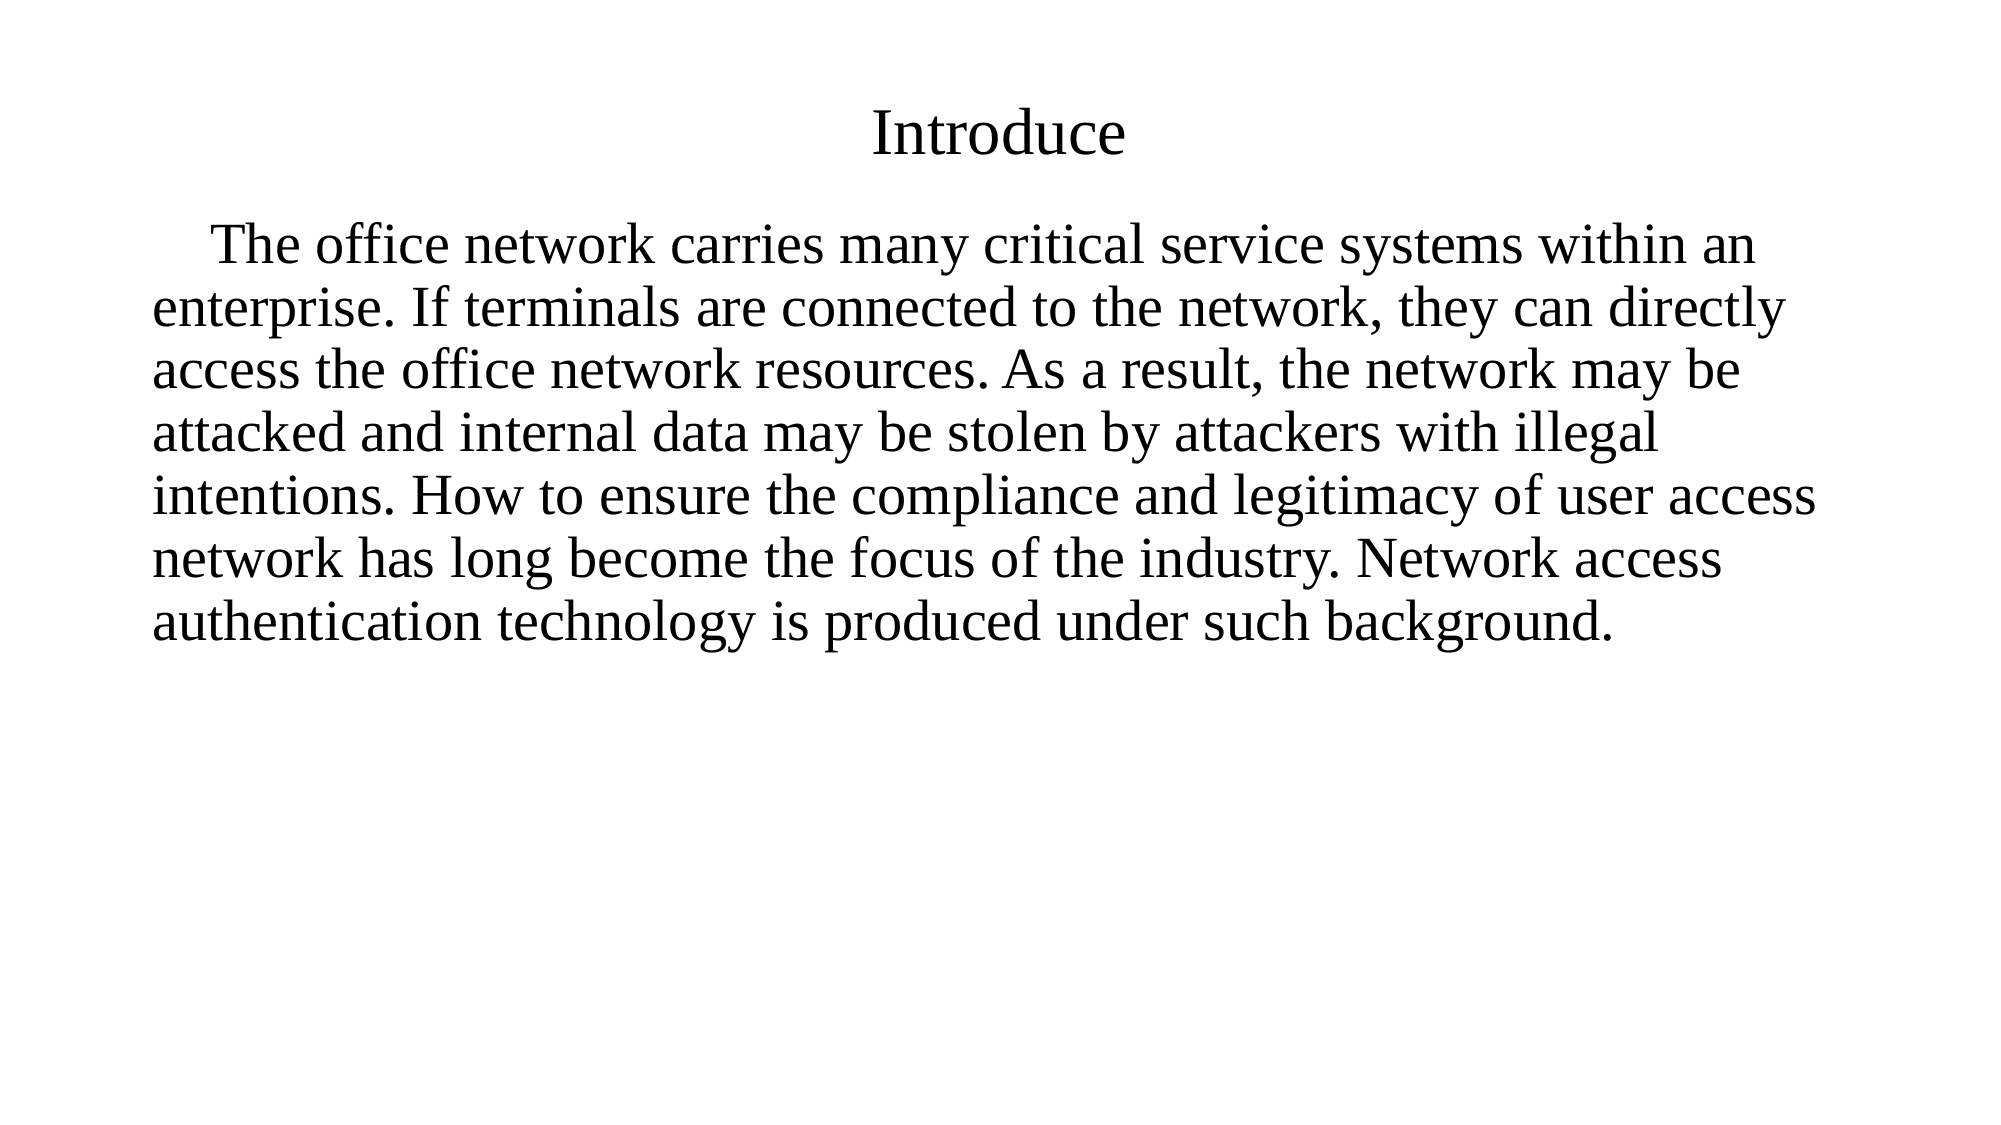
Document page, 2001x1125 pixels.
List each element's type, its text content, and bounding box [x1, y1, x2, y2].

list The office network carries many critical service systems within an enterprise. If terminals are connected to the network, they can directly access the office network resources. As a result, the network may be attacked and internal data may be stolen by attackers with illegal intentions. How to ensure the compliance and legitimacy of user access network has long become the focus of the industry. Network access authentication technology is produced under such background. [137, 205, 1863, 1014]
title Introduce [137, 59, 1863, 205]
